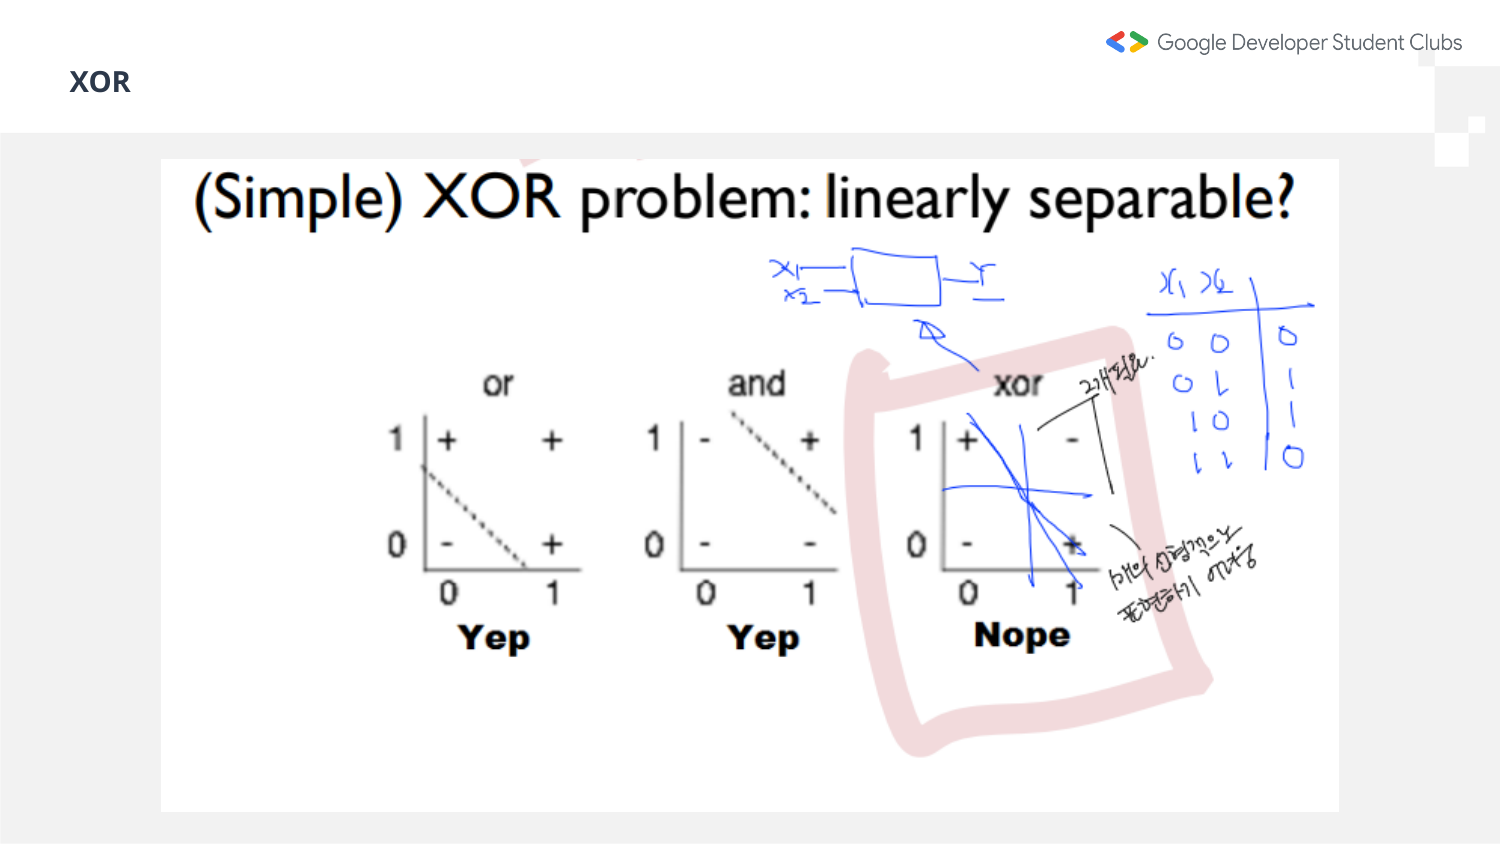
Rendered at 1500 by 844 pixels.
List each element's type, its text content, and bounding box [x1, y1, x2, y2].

text_box XOR [69, 52, 840, 99]
picture [0, 0, 1500, 844]
